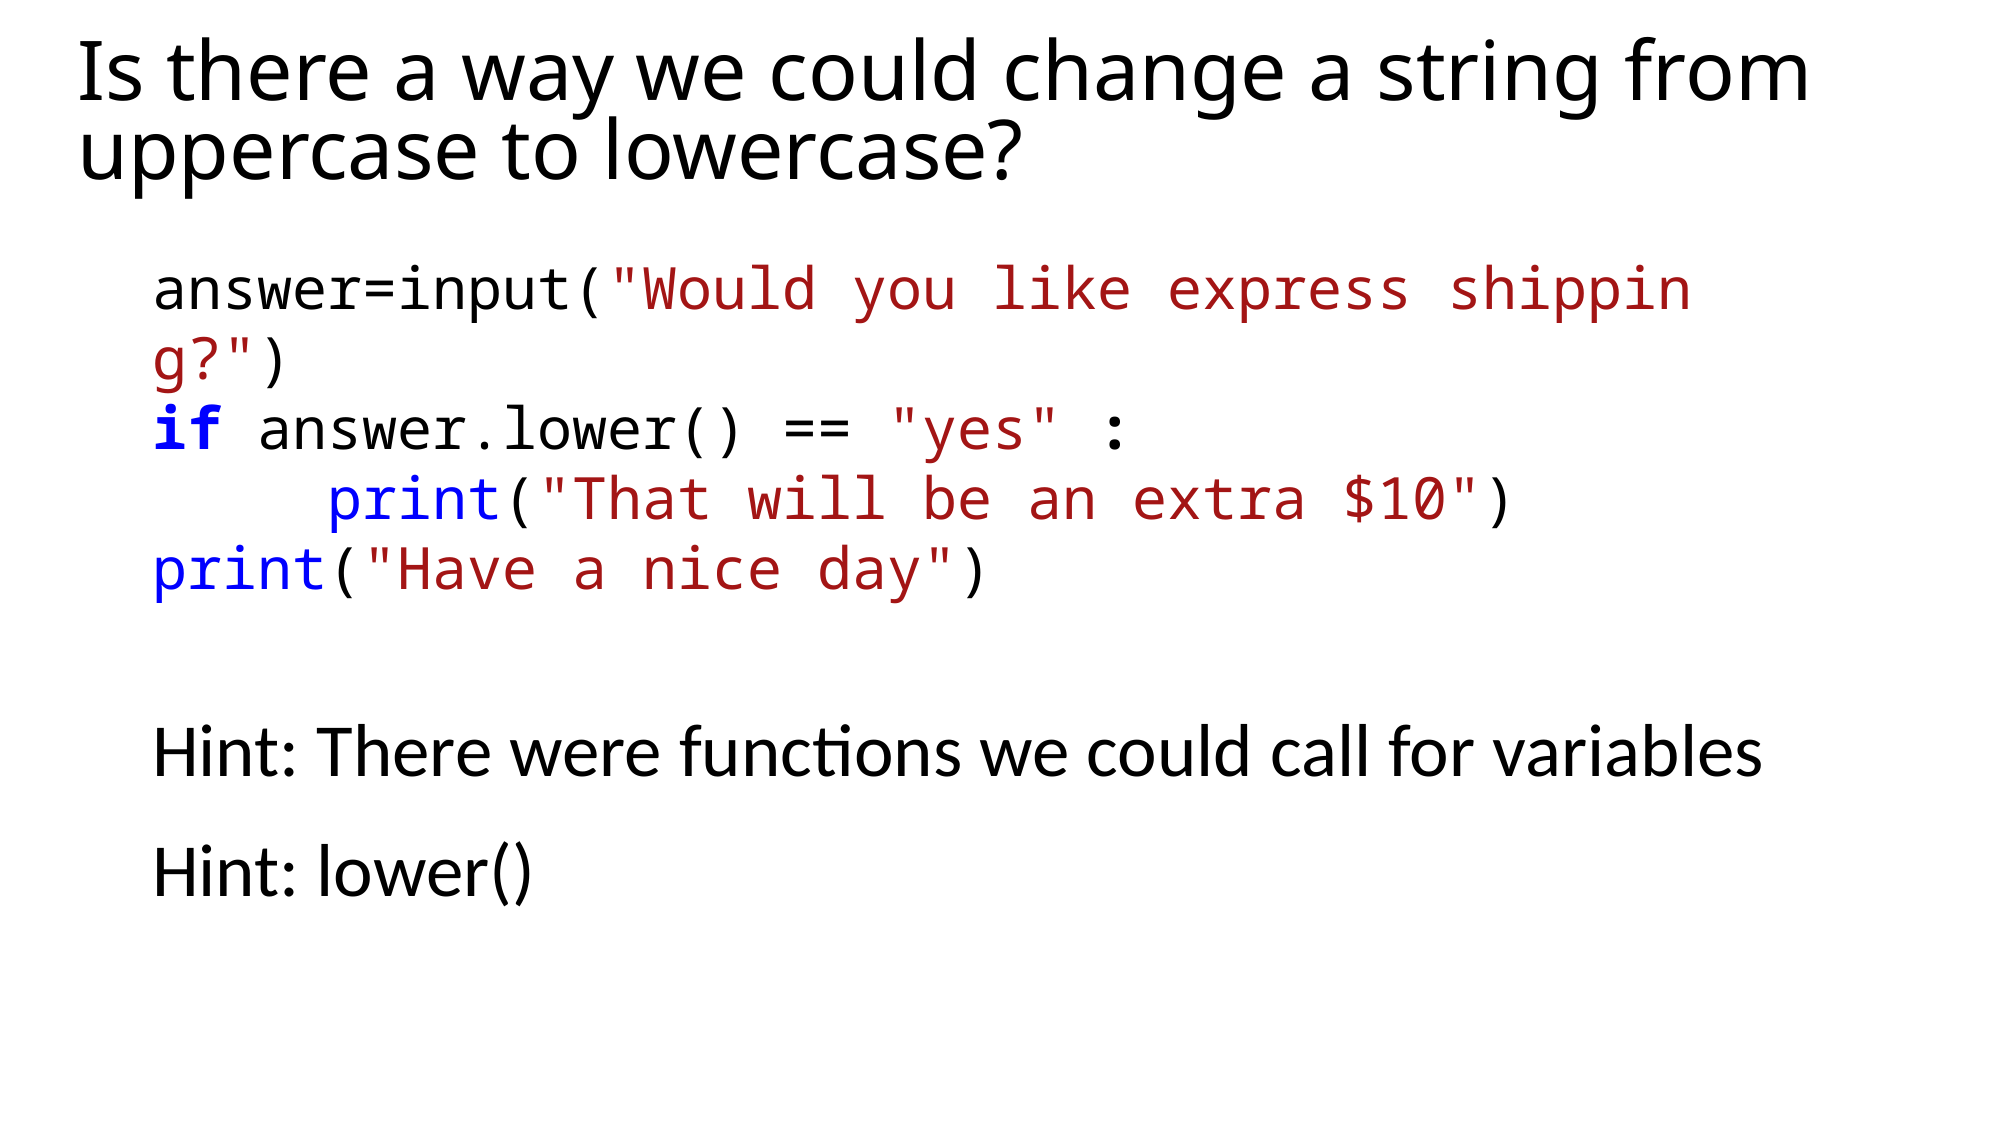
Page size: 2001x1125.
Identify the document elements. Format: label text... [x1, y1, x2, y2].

text_box answer=input("Would you like express shipping?") if answer.lower() == "yes" : print("That will be an extra $10") print("Have a nice day") [137, 243, 1740, 609]
title Is there a way we could change a string from uppercase to lowercase? [62, 29, 1953, 205]
text_box Hint: There were functions we could call for variables [137, 694, 1800, 800]
text_box Hint: lower() [137, 813, 1800, 919]
